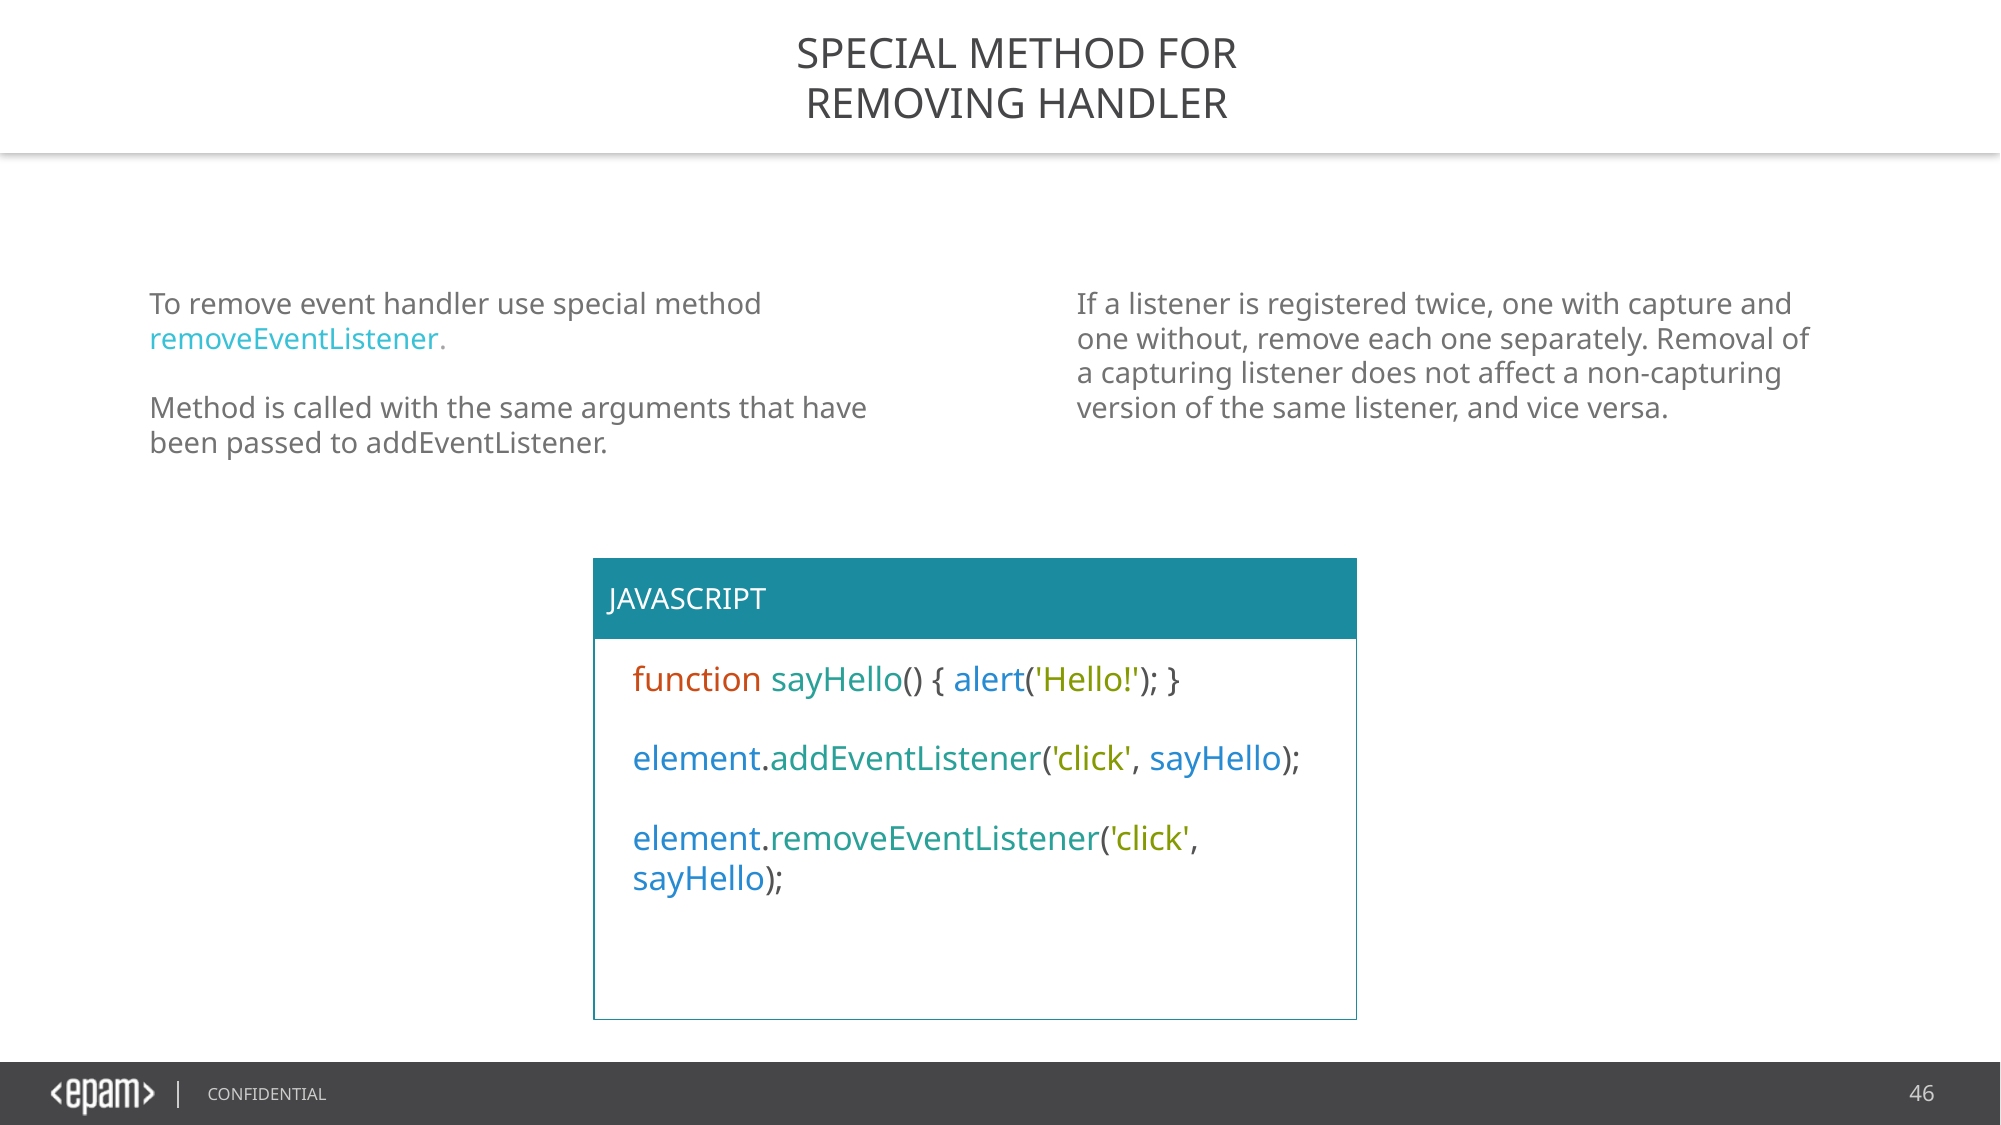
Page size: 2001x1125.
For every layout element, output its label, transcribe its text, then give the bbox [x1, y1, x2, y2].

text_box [593, 558, 1357, 1020]
text_box To remove event handler use special method removeEventListener. Method is called with the same arguments that have been passed to addEventListener. [134, 277, 897, 470]
list SPECIAL METHOD FOR REMOVING HANDLER [0, 0, 2000, 153]
picture [50, 1078, 155, 1116]
text_box If a listener is registered twice, one with capture and one without, remove each one separately. Removal of a capturing listener does not affect a non-capturing version of the same listener, and vice versa. [1061, 277, 1831, 434]
